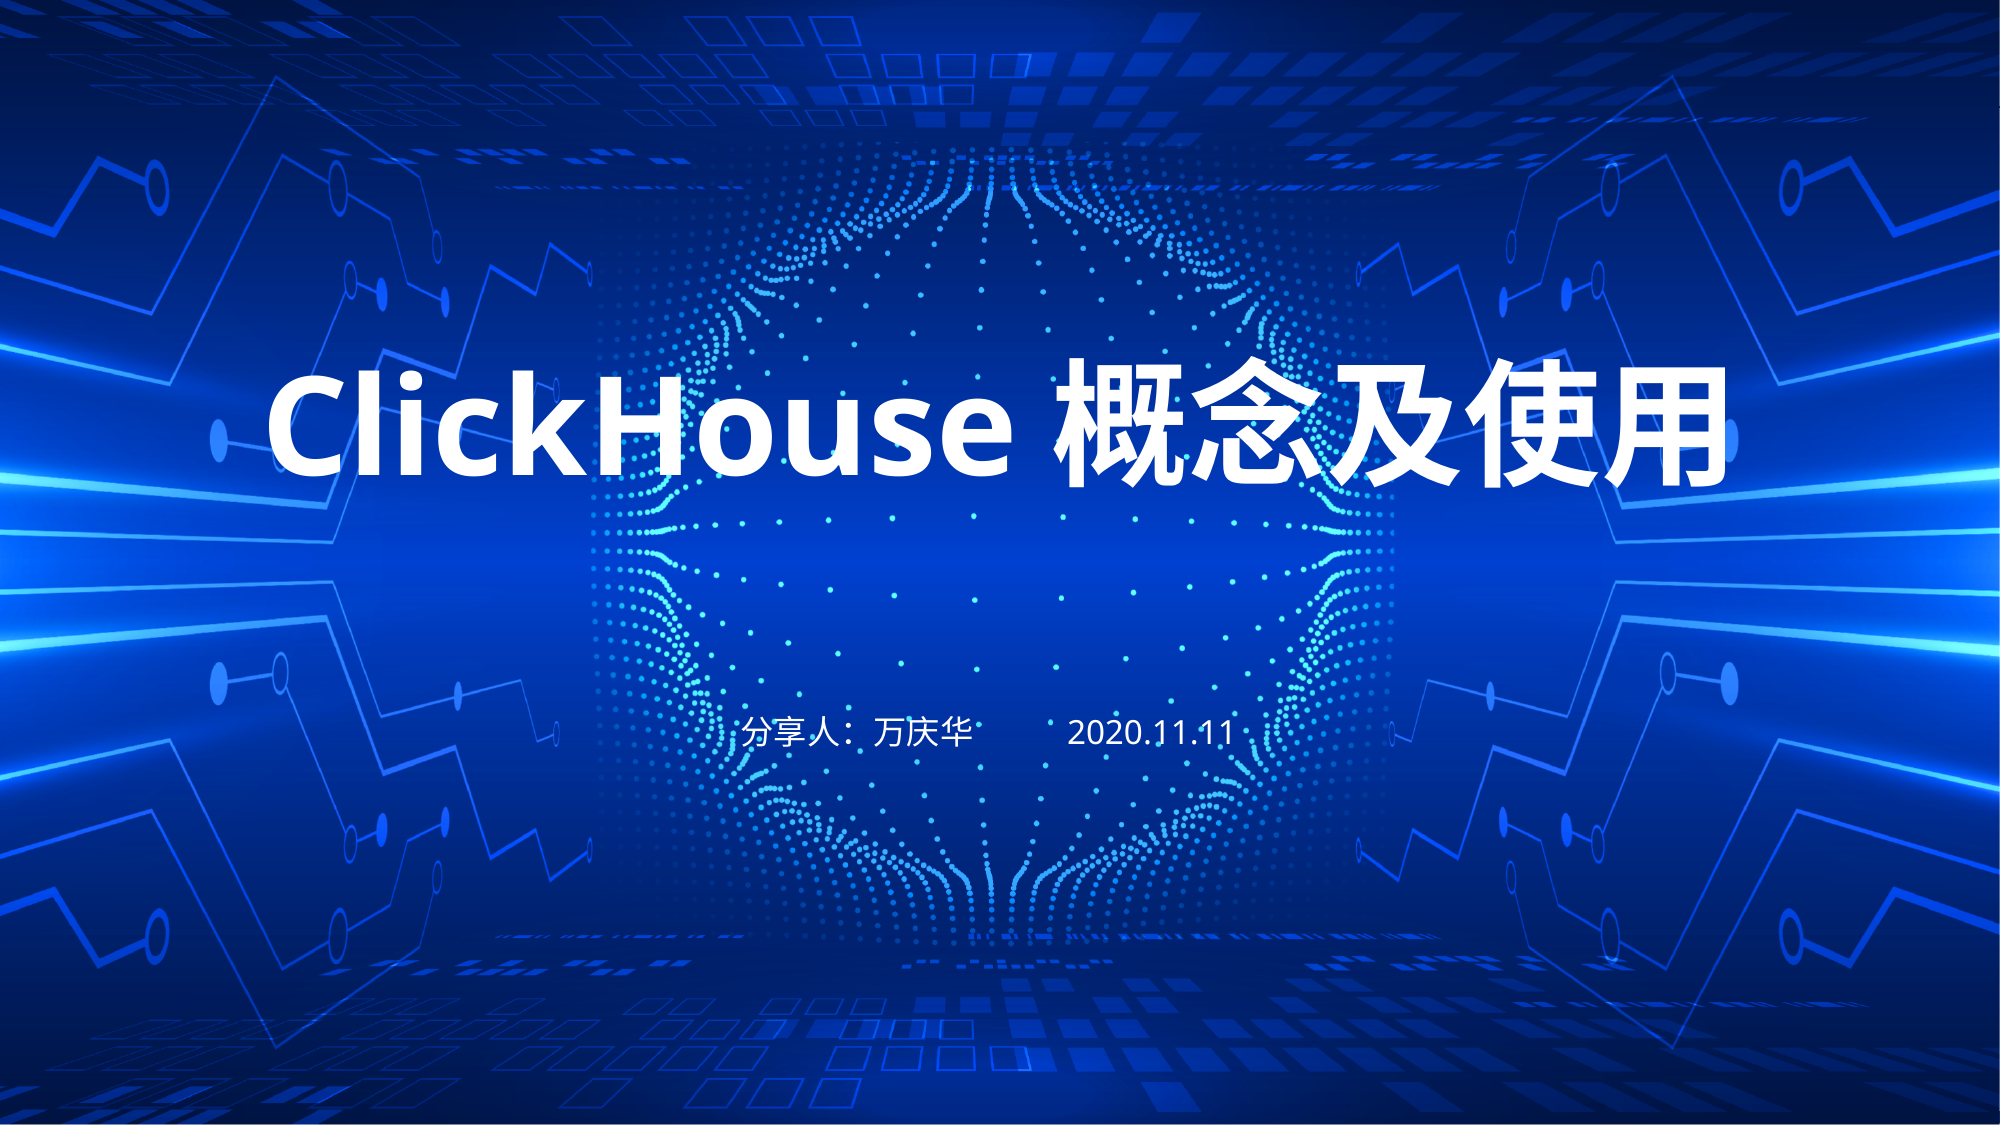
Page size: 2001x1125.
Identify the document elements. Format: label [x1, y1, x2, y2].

picture [0, 0, 2000, 1125]
text_box [716, 703, 1278, 759]
